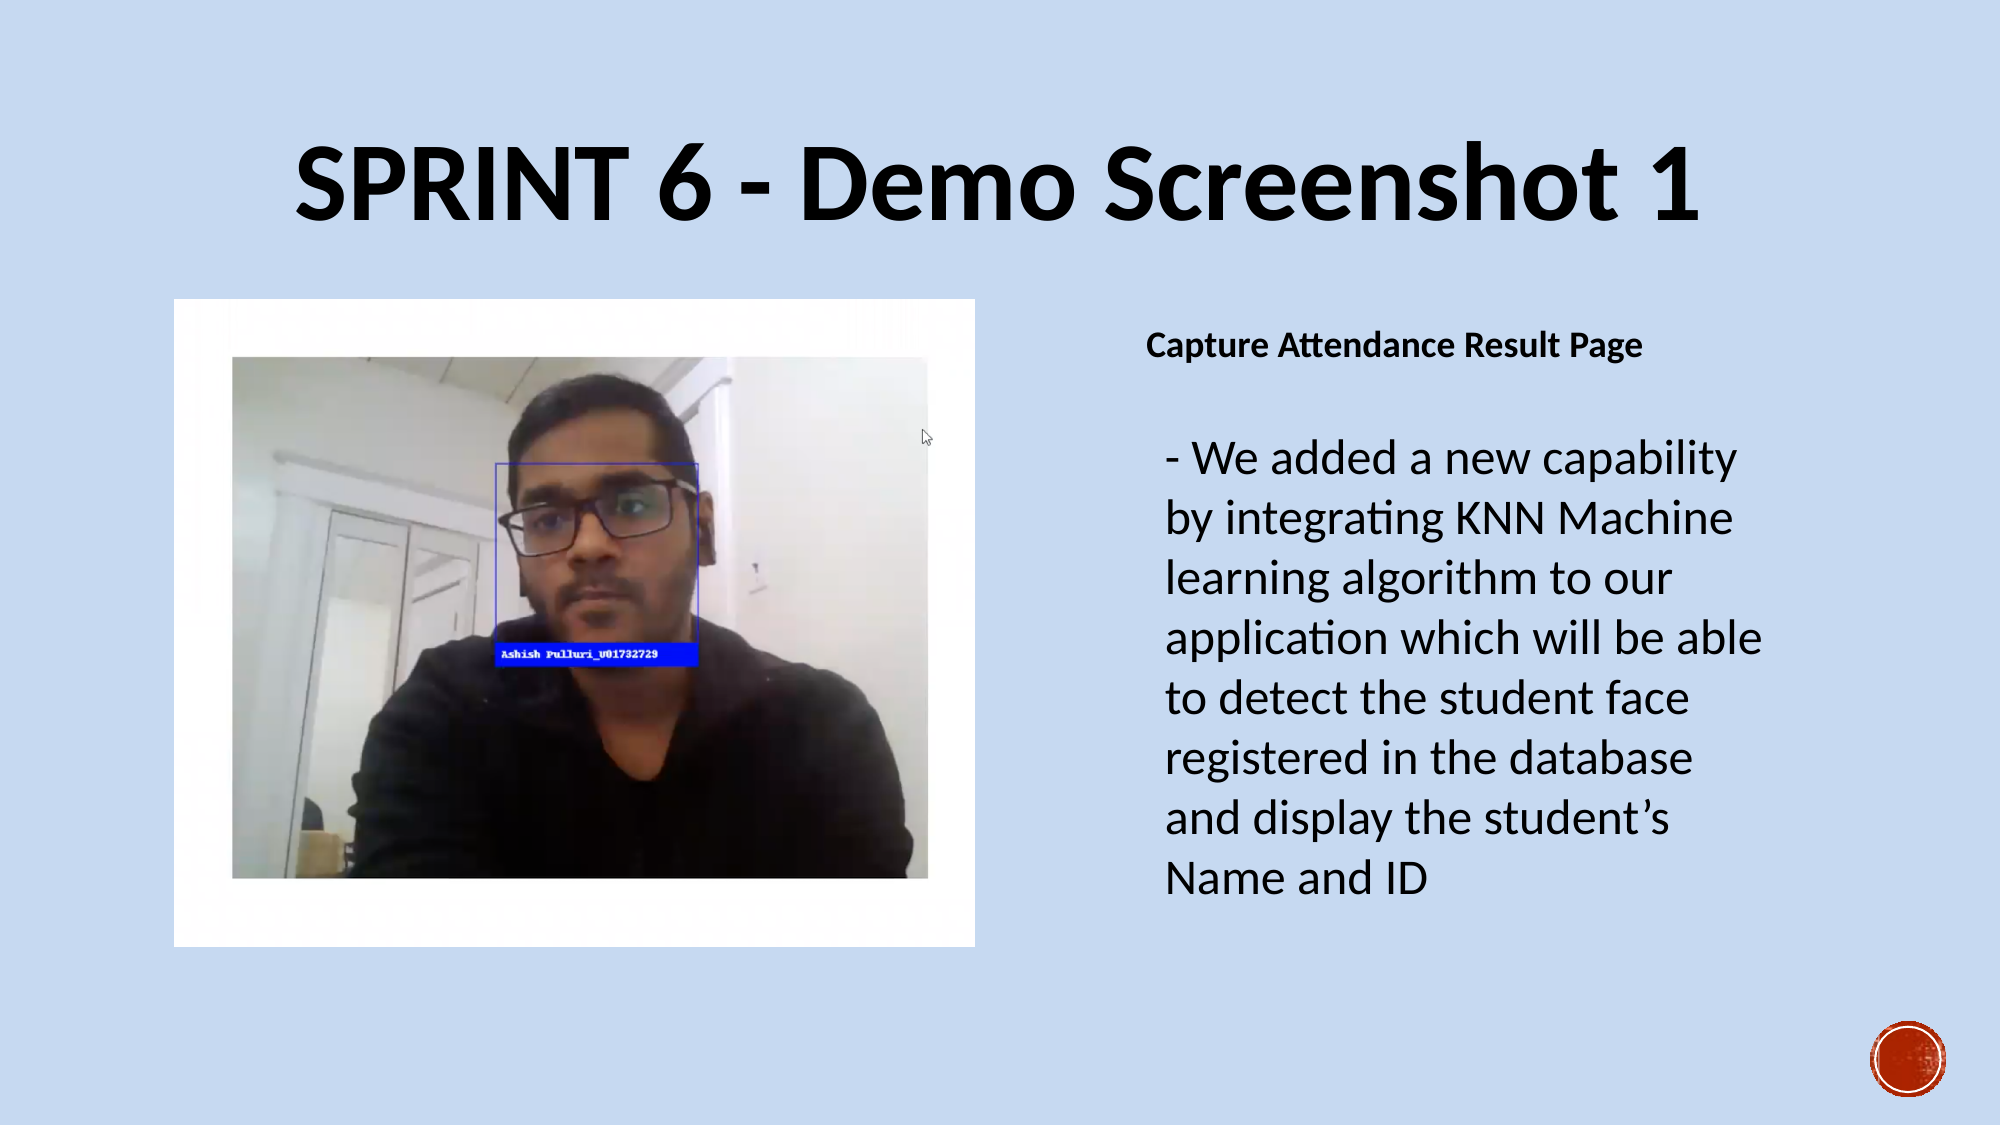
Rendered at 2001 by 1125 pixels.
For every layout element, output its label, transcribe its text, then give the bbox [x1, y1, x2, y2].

text_box Capture Attendance Result Page [1131, 312, 1659, 373]
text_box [1870, 1021, 1946, 1098]
text_box - We added a new capability by integrating KNN Machine learning algorithm to our application which will be able to detect the student face registered in the database and display the student’s Name and ID [1149, 417, 1786, 912]
text_box SPRINT 6 - Demo Screenshot 1 [104, 68, 1895, 313]
picture [174, 299, 975, 948]
